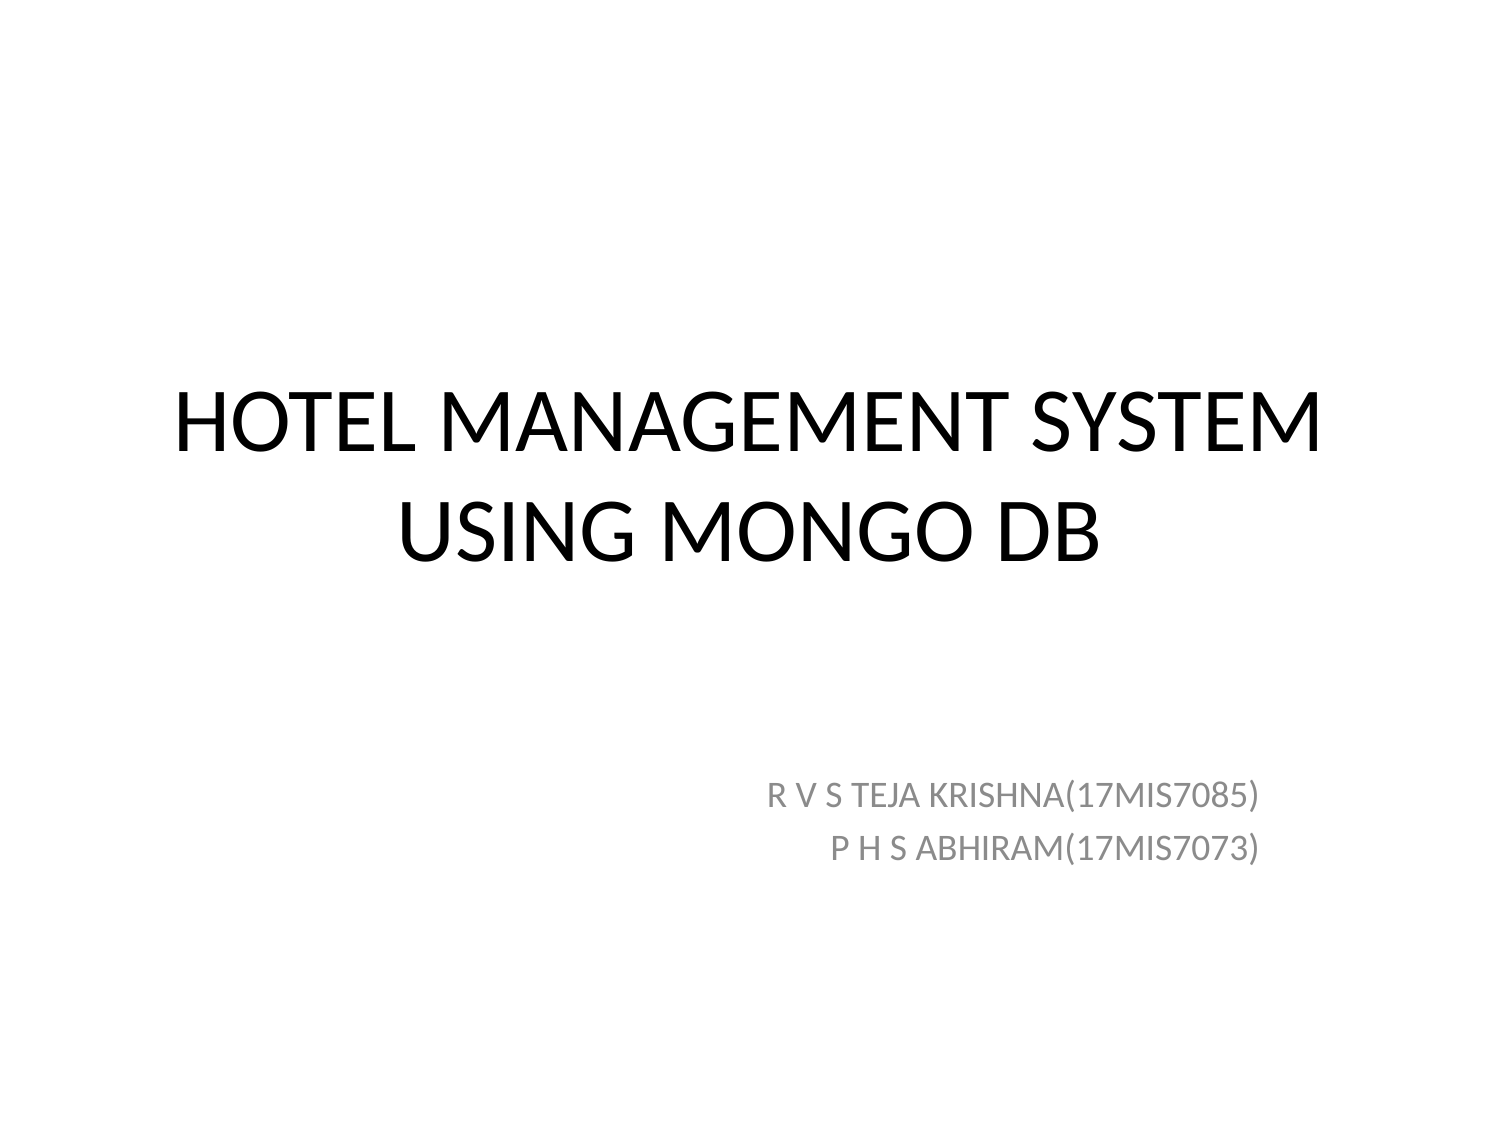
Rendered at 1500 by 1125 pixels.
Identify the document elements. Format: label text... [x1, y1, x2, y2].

title HOTEL MANAGEMENT SYSTEM USING MONGO DB [112, 349, 1388, 591]
subtitle R V S TEJA KRISHNA(17MIS7085) P H S ABHIRAM(17MIS7073) [225, 762, 1275, 1050]
